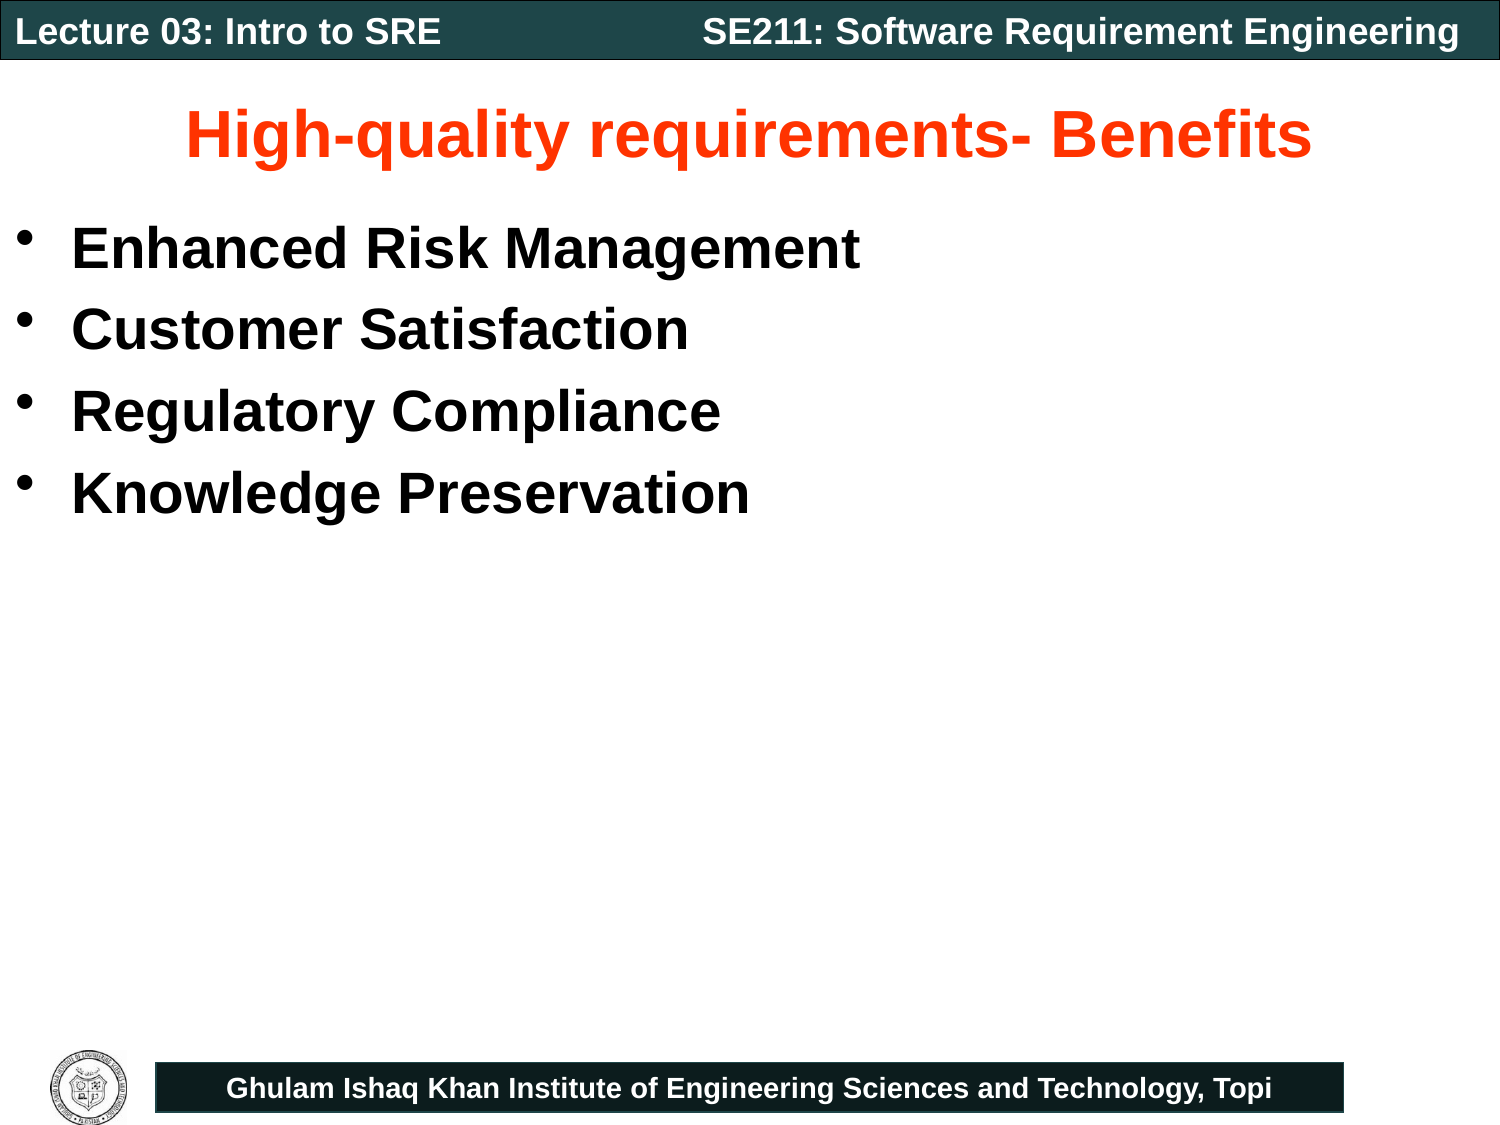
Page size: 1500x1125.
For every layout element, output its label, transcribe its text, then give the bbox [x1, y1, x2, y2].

list Enhanced Risk Management Customer Satisfaction Regulatory Compliance Knowledge Preservation [0, 202, 1488, 1063]
picture [50, 1063, 127, 1125]
title High-quality requirements- Benefits [0, 62, 1500, 200]
